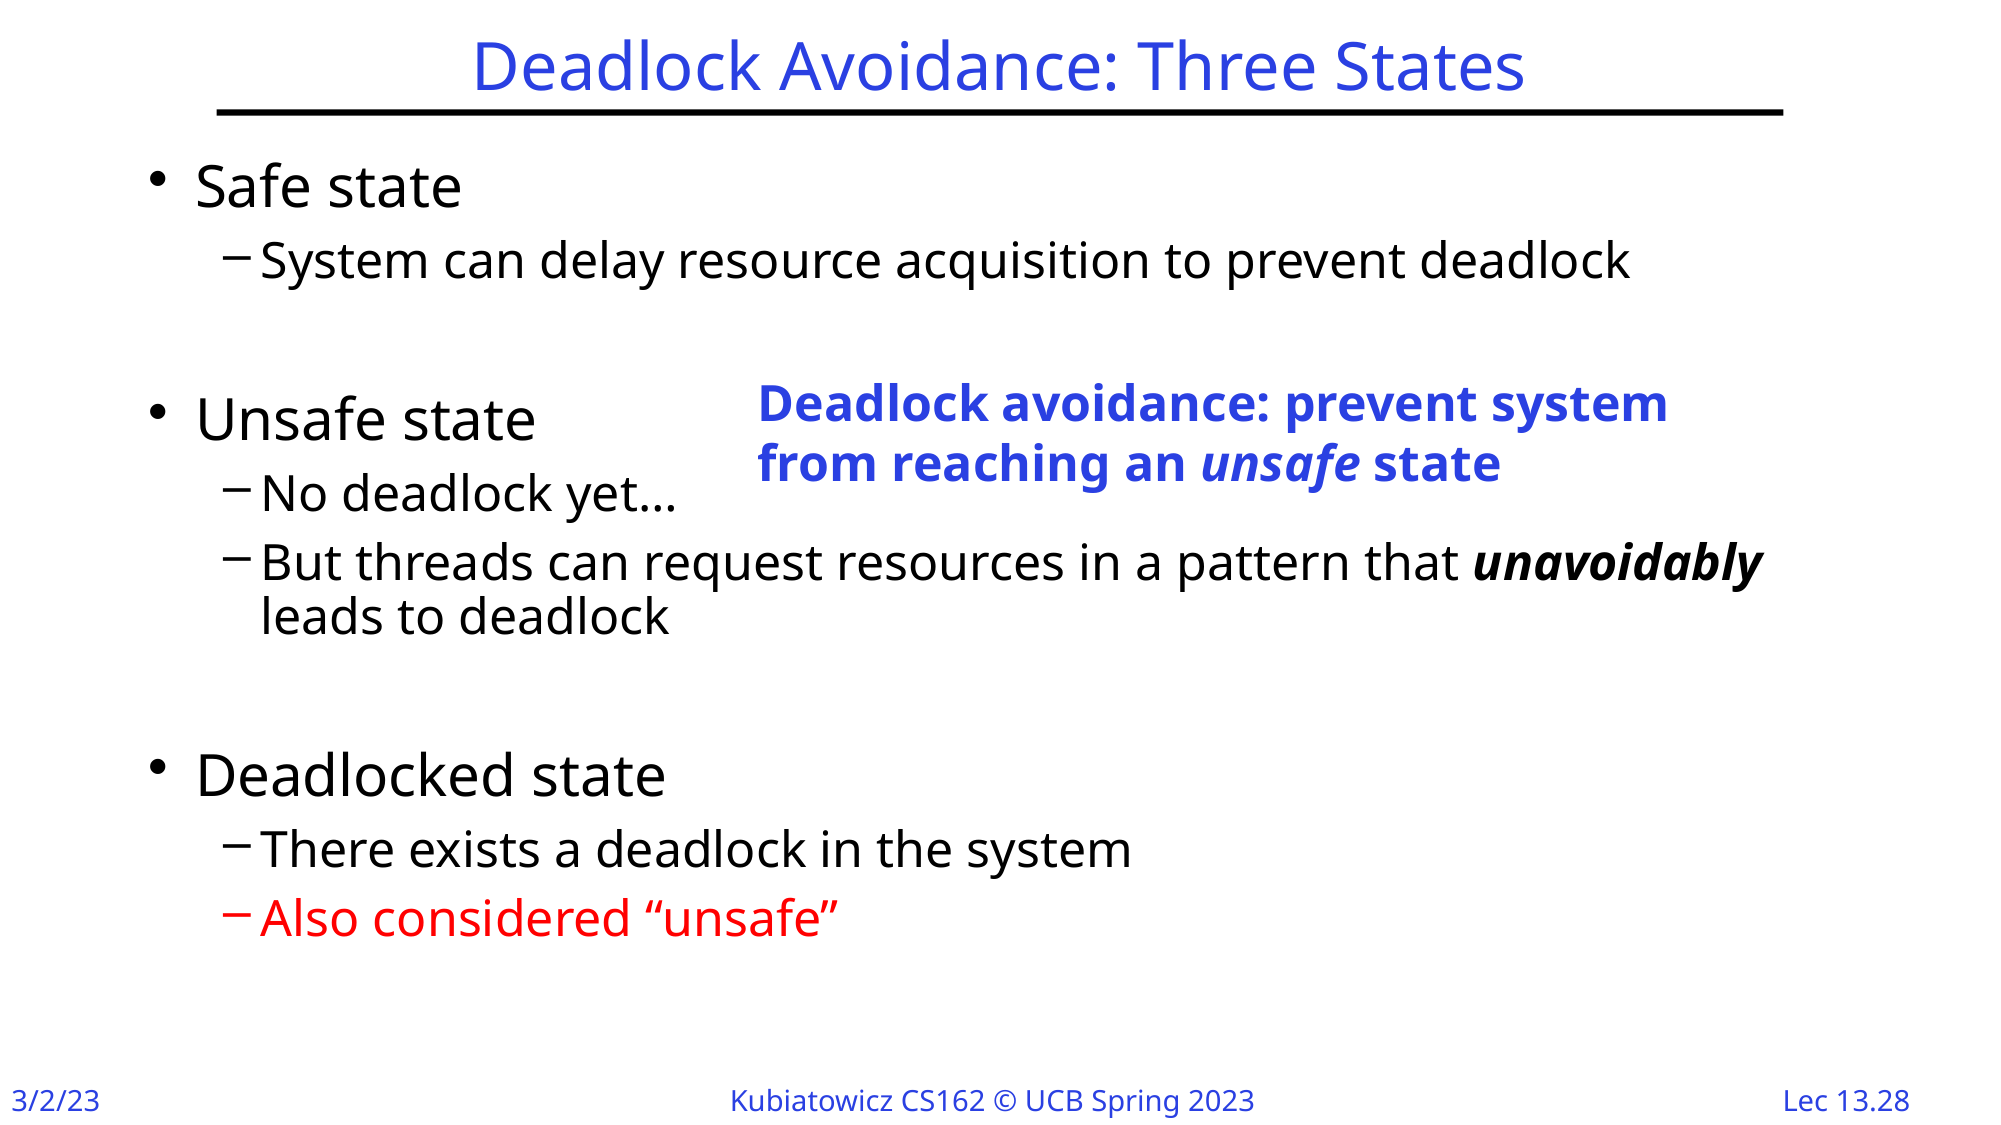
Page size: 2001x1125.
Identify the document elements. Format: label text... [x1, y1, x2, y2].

text_box Deadlock avoidance: prevent system from reaching an unsafe state [742, 363, 1750, 499]
title Deadlock Avoidance: Three States [216, 24, 1784, 113]
list Safe state System can delay resource acquisition to prevent deadlock Unsafe state No deadlock yet… But threads can request resources in a pattern that unavoidably leads to deadlock Deadlocked state There exists a deadlock in the system Also considered “unsafe” [133, 149, 1867, 988]
